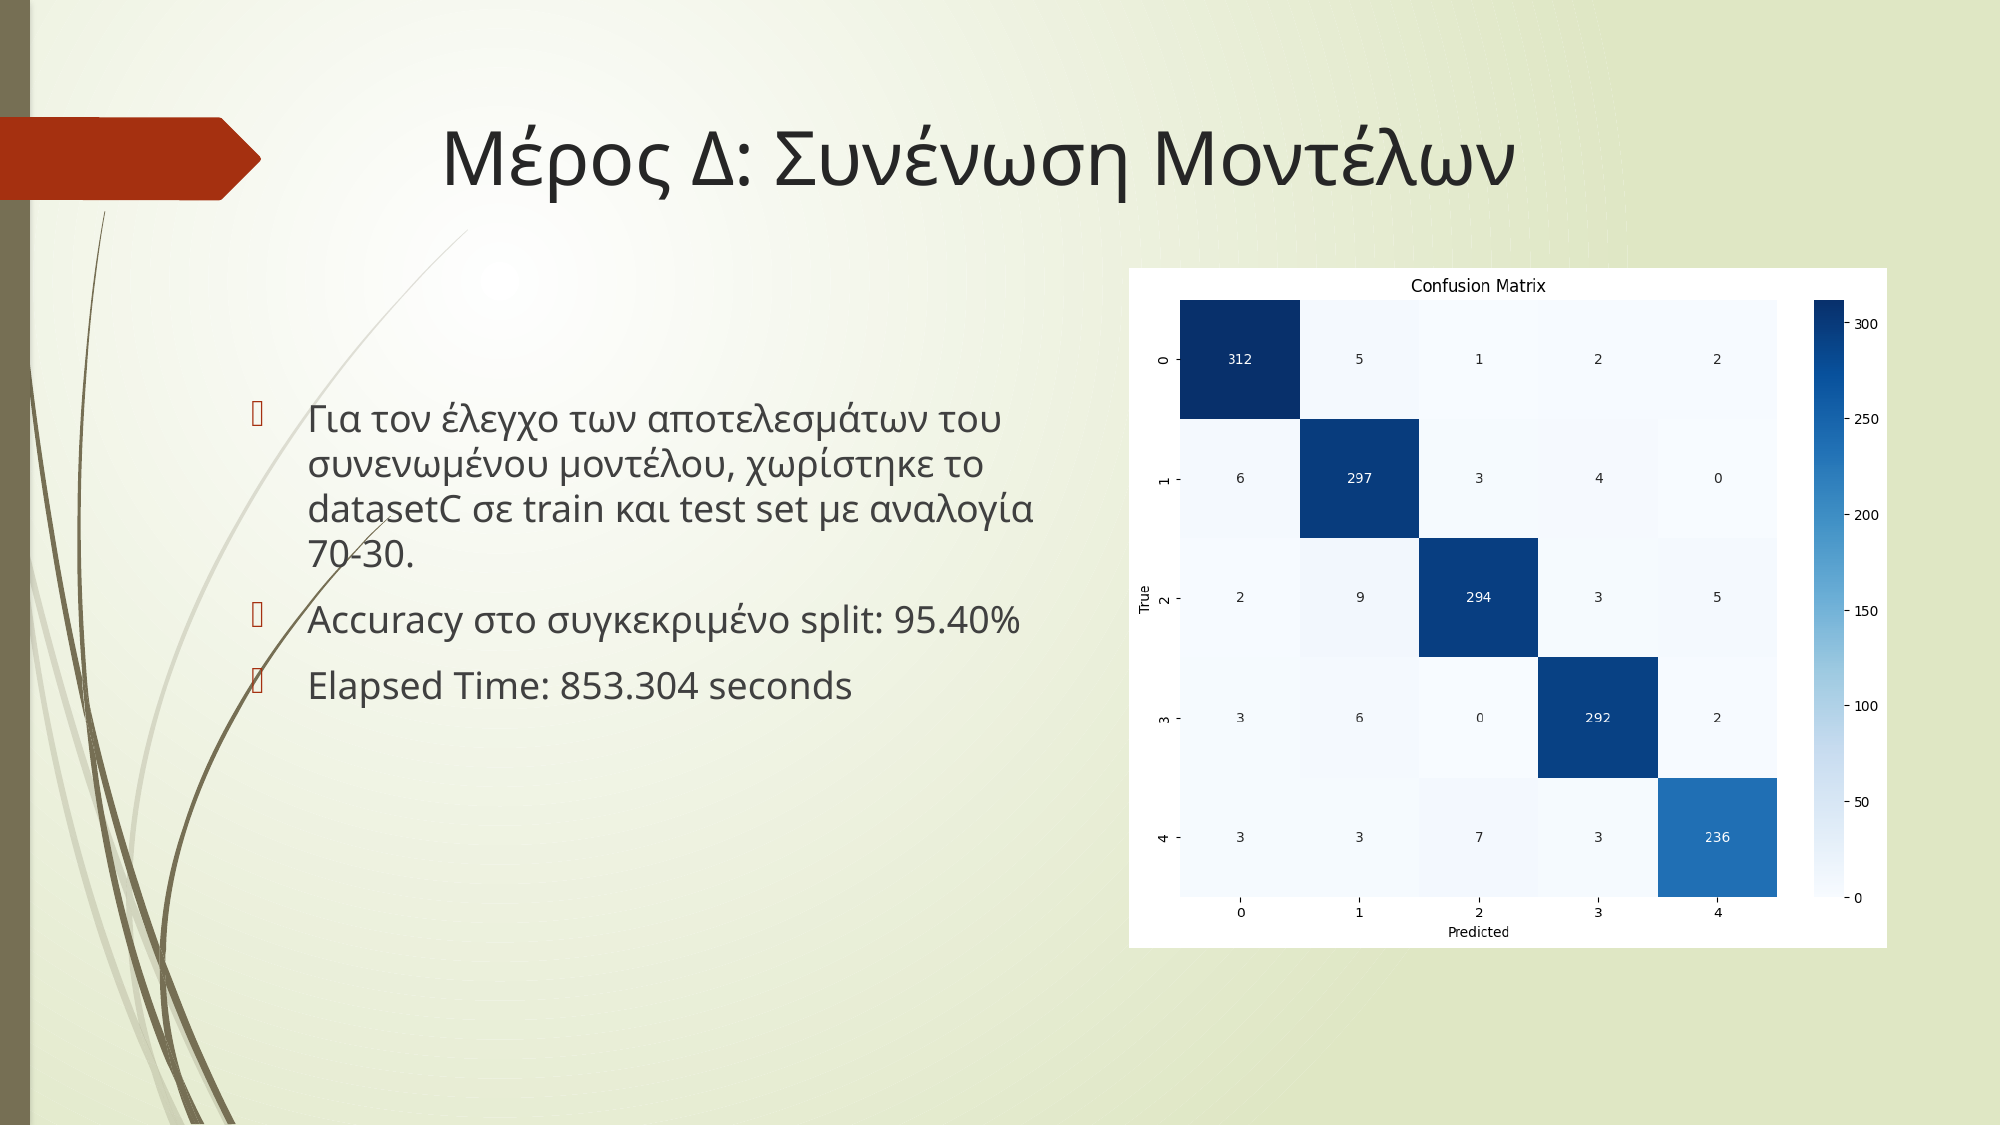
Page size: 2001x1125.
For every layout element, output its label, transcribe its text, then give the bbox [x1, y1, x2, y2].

picture [1129, 267, 1887, 949]
list Για τον έλεγχο των αποτελεσμάτων του συνενωμένου μοντέλου, χωρίστηκε το datasetC σε train και test set με αναλογία 70-30. Accuracy στο συγκεκριμένο split: 95.40% Elapsed Time: 853.304 seconds [236, 387, 1062, 739]
title Μέρος Δ: Συνένωση Μοντέλων [425, 102, 1888, 313]
